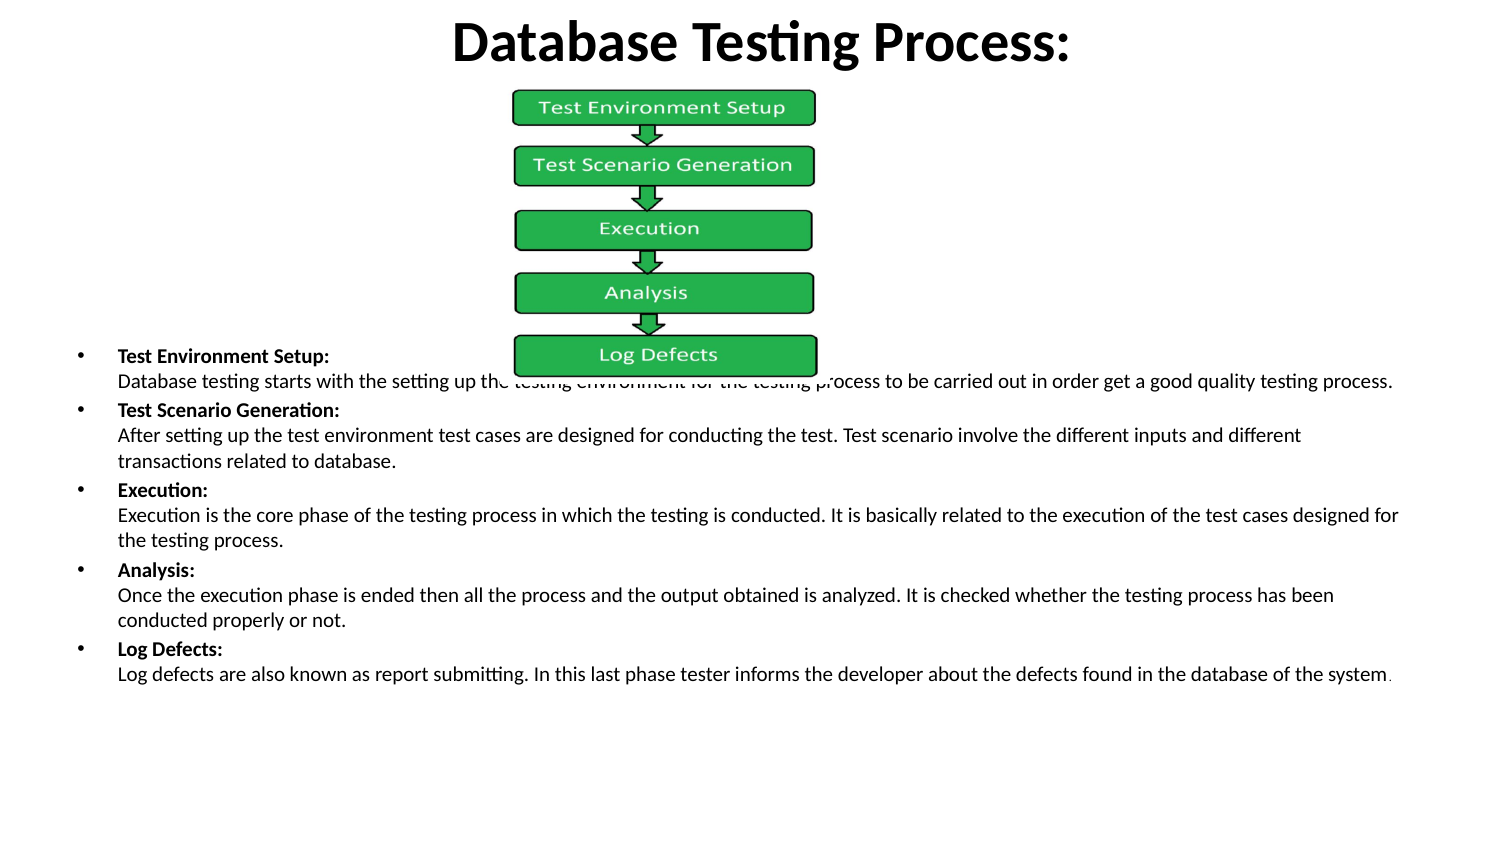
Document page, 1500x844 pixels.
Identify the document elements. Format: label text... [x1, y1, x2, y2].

list Test Environment Setup: Database testing starts with the setting up the testing environment for the testing process to be carried out in order get a good quality testing process. Test Scenario Generation: After setting up the test environment test cases are designed for conducting the test. Test scenario involve the different inputs and different transactions related to database. Execution: Execution is the core phase of the testing process in which the testing is conducted. It is basically related to the execution of the test cases designed for the testing process. Analysis: Once the execution phase is ended then all the process and the output obtained is analyzed. It is checked whether the testing process has been conducted properly or not. Log Defects: Log defects are also known as report submitting. In this last phase tester informs the developer about the defects found in the database of the system. [62, 103, 1425, 754]
title Database Testing Process: [75, 33, 1450, 113]
picture [499, 84, 830, 385]
